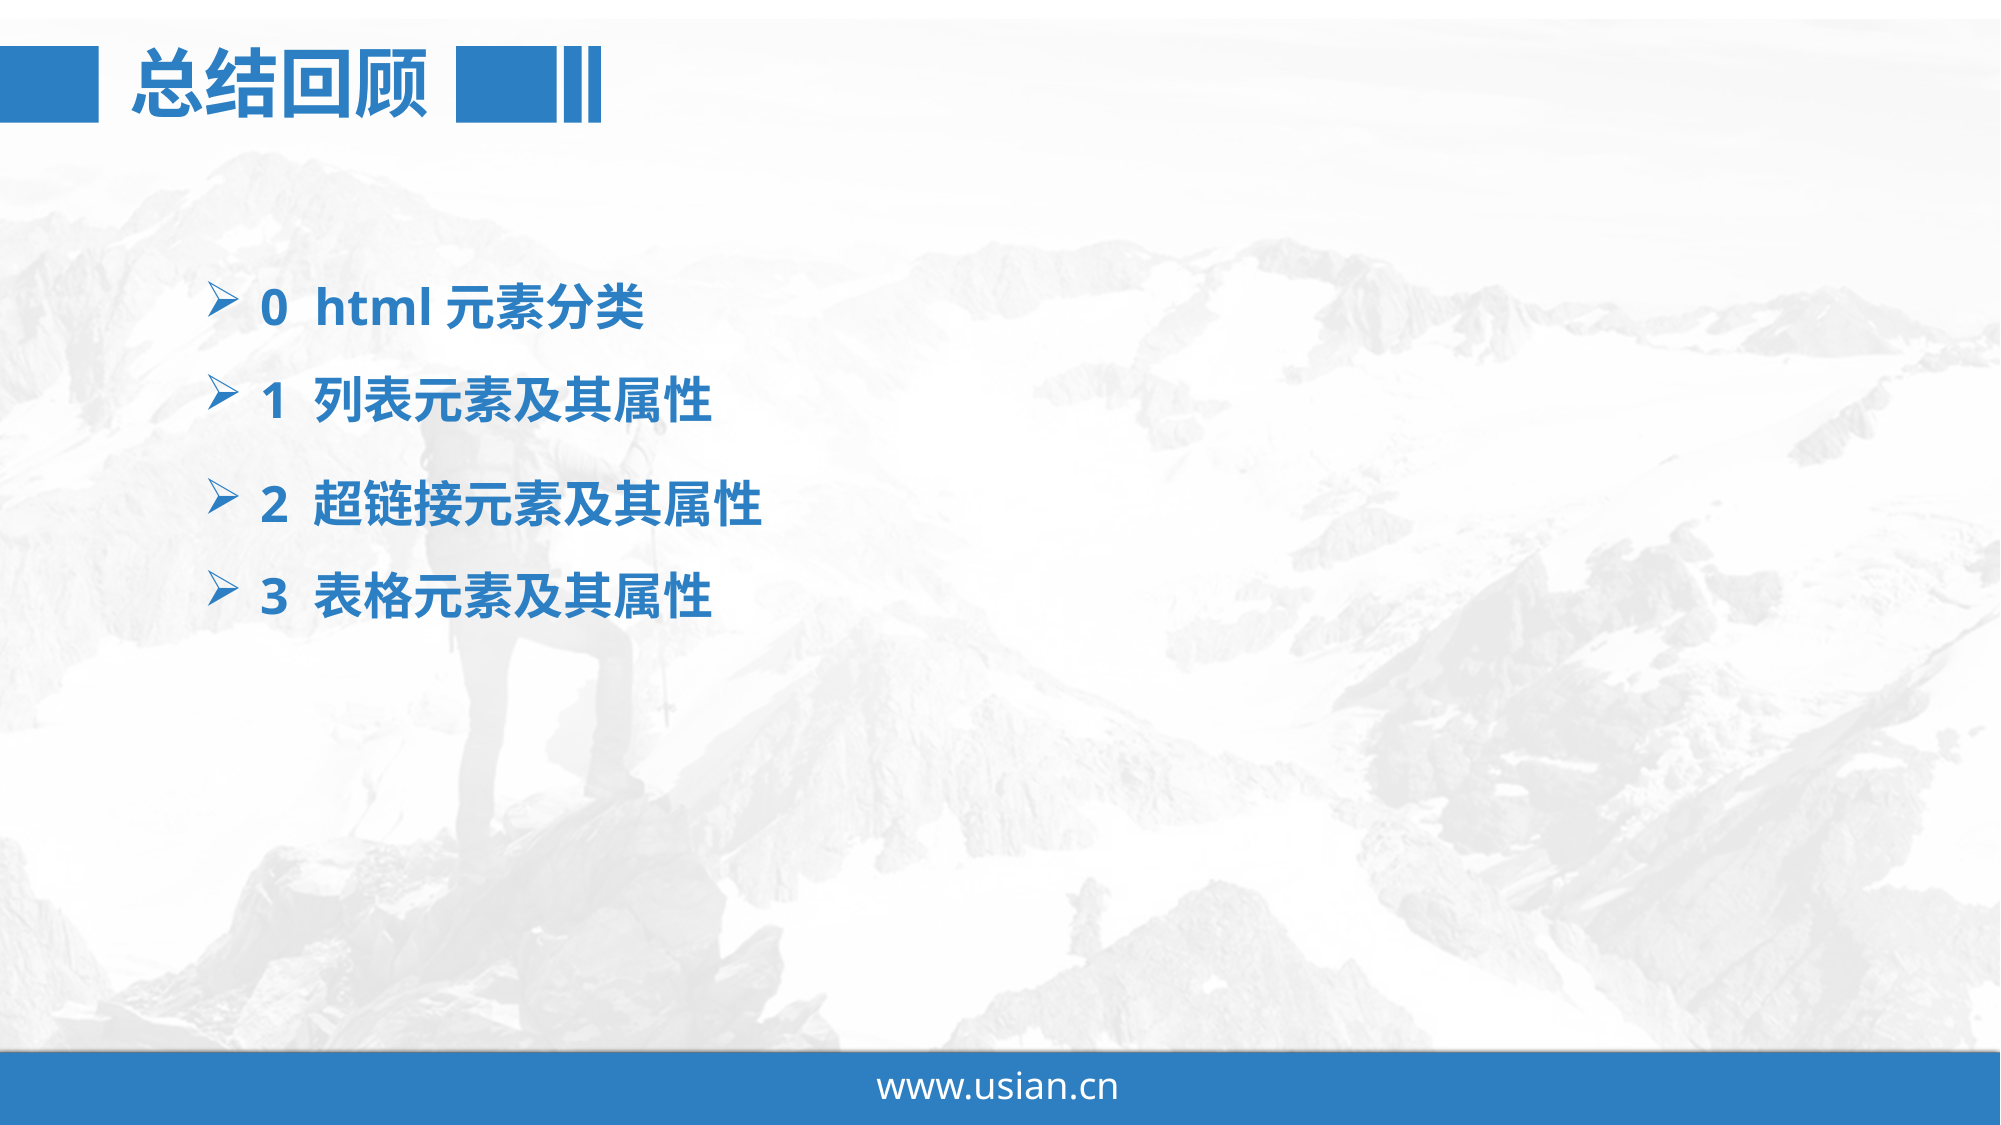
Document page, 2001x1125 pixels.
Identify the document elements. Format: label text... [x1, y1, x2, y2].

text_box [563, 45, 583, 124]
text_box 1 列表元素及其属性 [192, 352, 951, 446]
text_box 2 超链接元素及其属性 [192, 459, 973, 545]
text_box [0, 45, 100, 124]
text_box 3 表格元素及其属性 [192, 545, 989, 644]
text_box [455, 45, 558, 124]
picture [0, 0, 2001, 1125]
text_box 0 html元素分类 [192, 258, 951, 352]
text_box 总结回顾 [108, 28, 451, 134]
text_box [587, 45, 602, 124]
